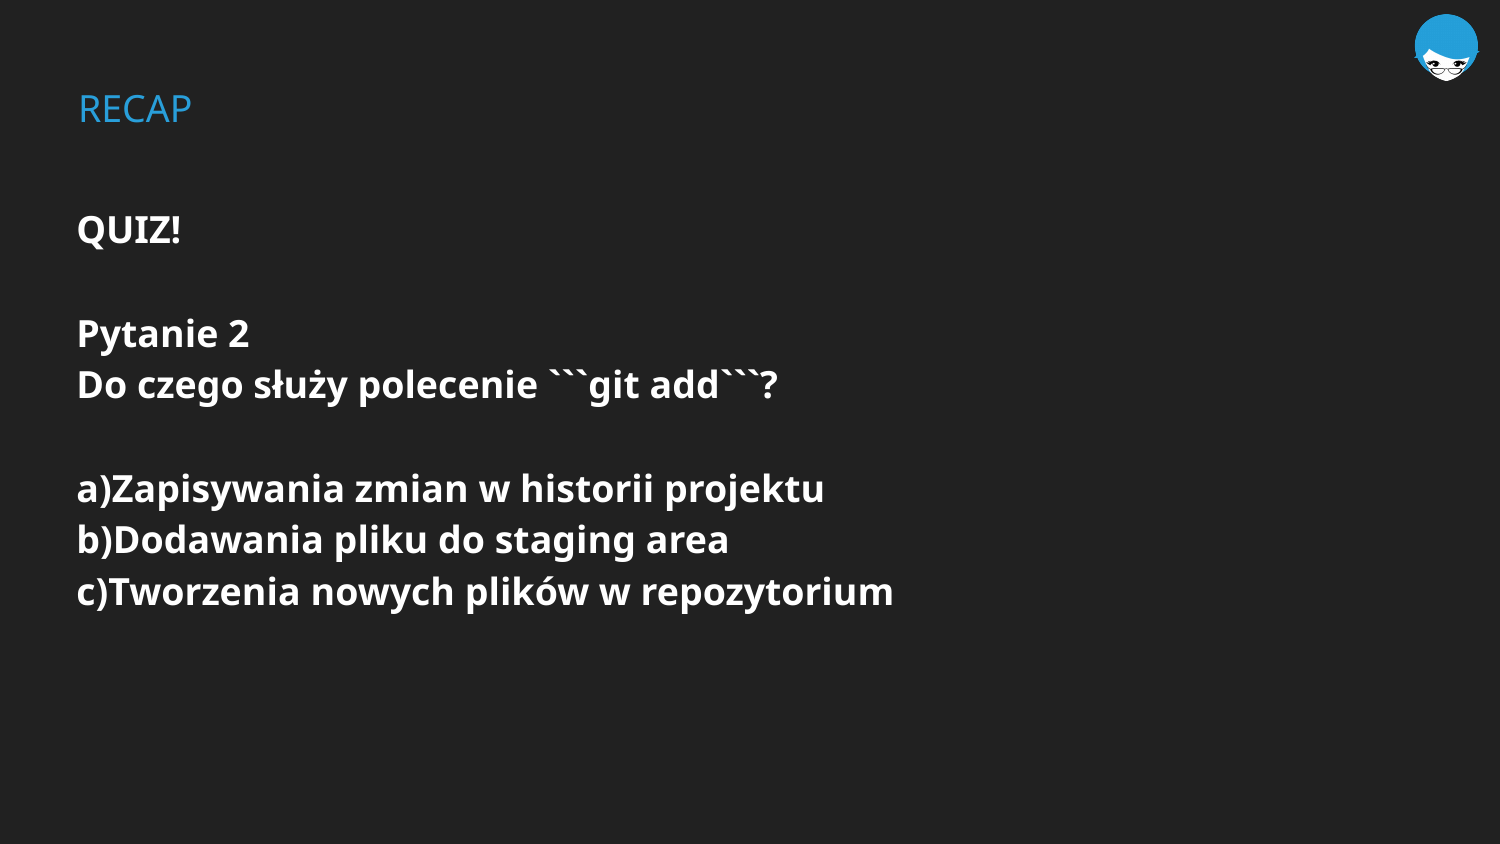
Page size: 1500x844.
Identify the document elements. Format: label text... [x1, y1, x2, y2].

text_box RECAP [63, 70, 1388, 122]
picture [1413, 13, 1480, 82]
text_box QUIZ! Pytanie 2 Do czego służy polecenie ```git add```? a)Zapisywania zmian w historii projektu b)Dodawania pliku do staging area c)Tworzenia nowych plików w repozytorium [61, 184, 1221, 808]
